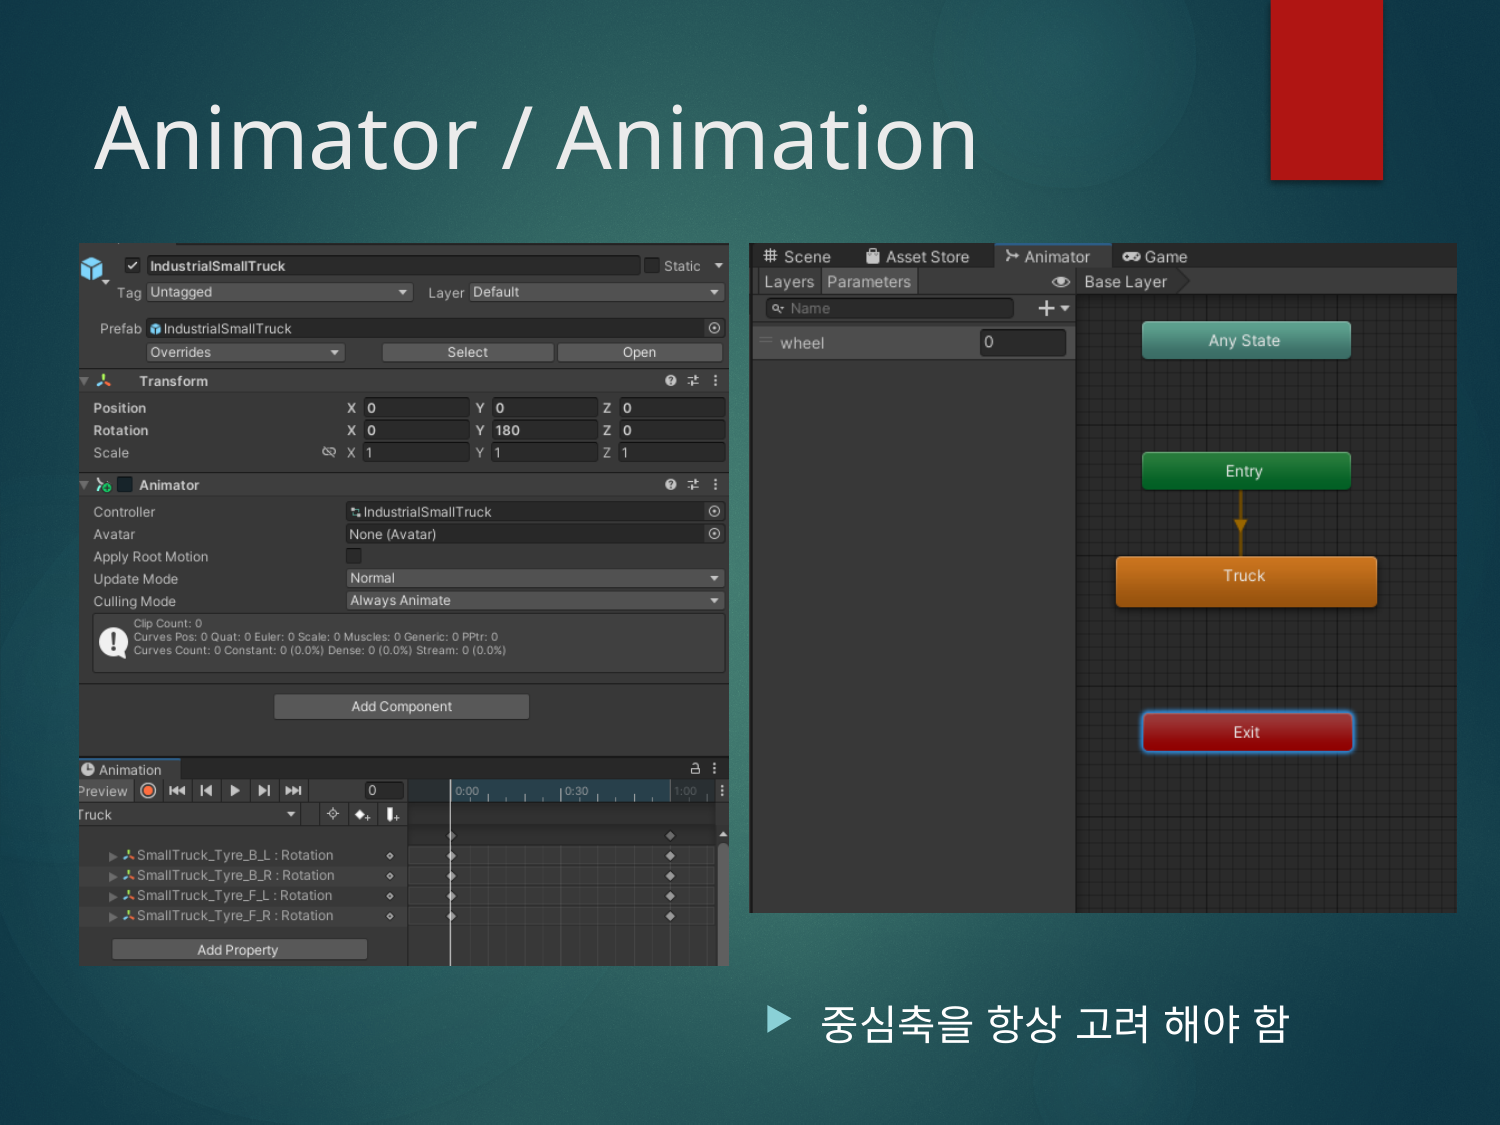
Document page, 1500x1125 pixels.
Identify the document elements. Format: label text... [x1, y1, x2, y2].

list 중심축을 항상 고려 해야 함 [749, 965, 1451, 1060]
picture [79, 243, 730, 966]
picture [749, 243, 1457, 913]
title Animator / Animation [79, 74, 1237, 304]
